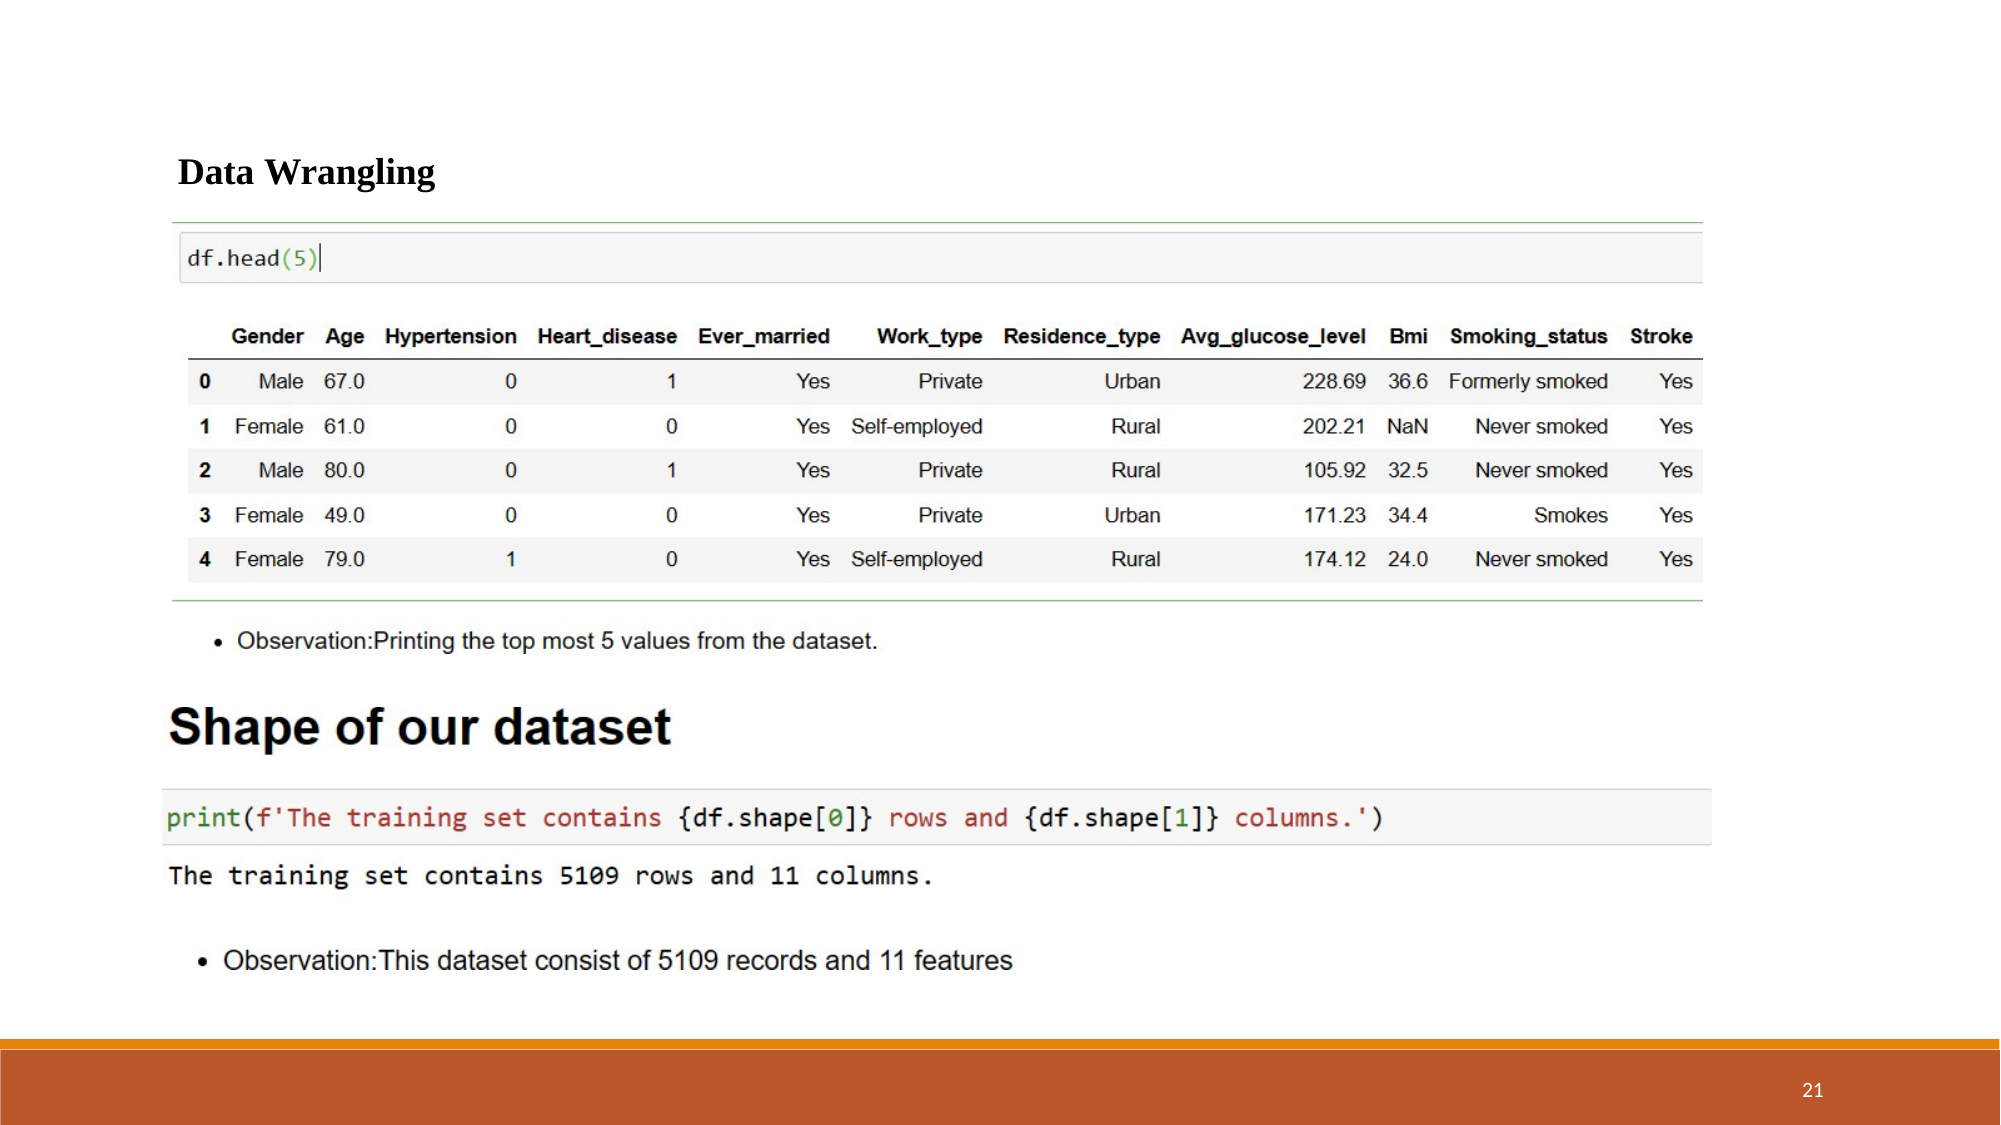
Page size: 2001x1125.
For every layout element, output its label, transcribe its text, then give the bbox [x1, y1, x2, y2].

picture [162, 707, 1712, 970]
text_box Data Wrangling [175, 145, 439, 193]
picture [171, 222, 1703, 655]
slide_number 21 [1795, 1078, 1831, 1125]
